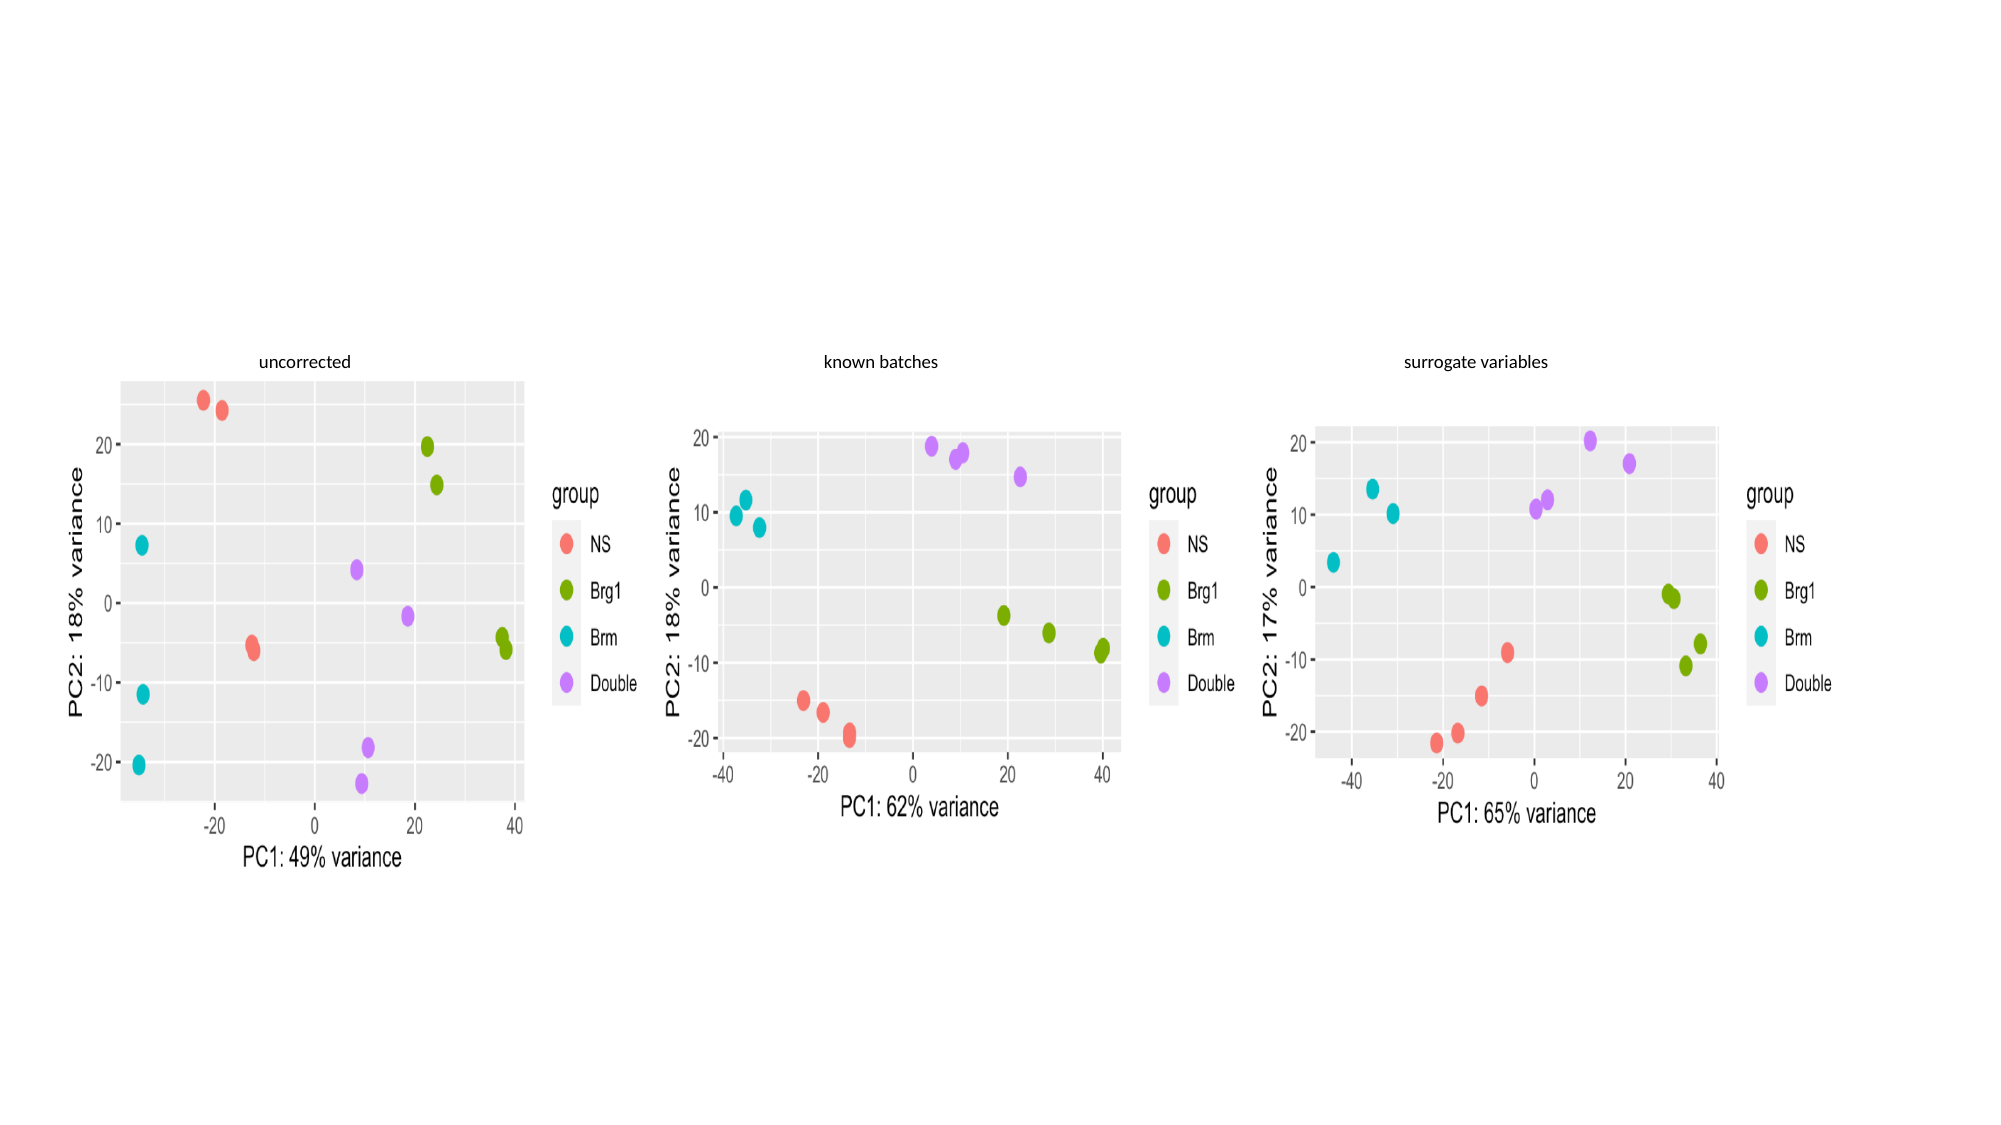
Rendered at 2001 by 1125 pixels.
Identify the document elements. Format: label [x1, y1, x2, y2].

picture [63, 343, 1846, 880]
